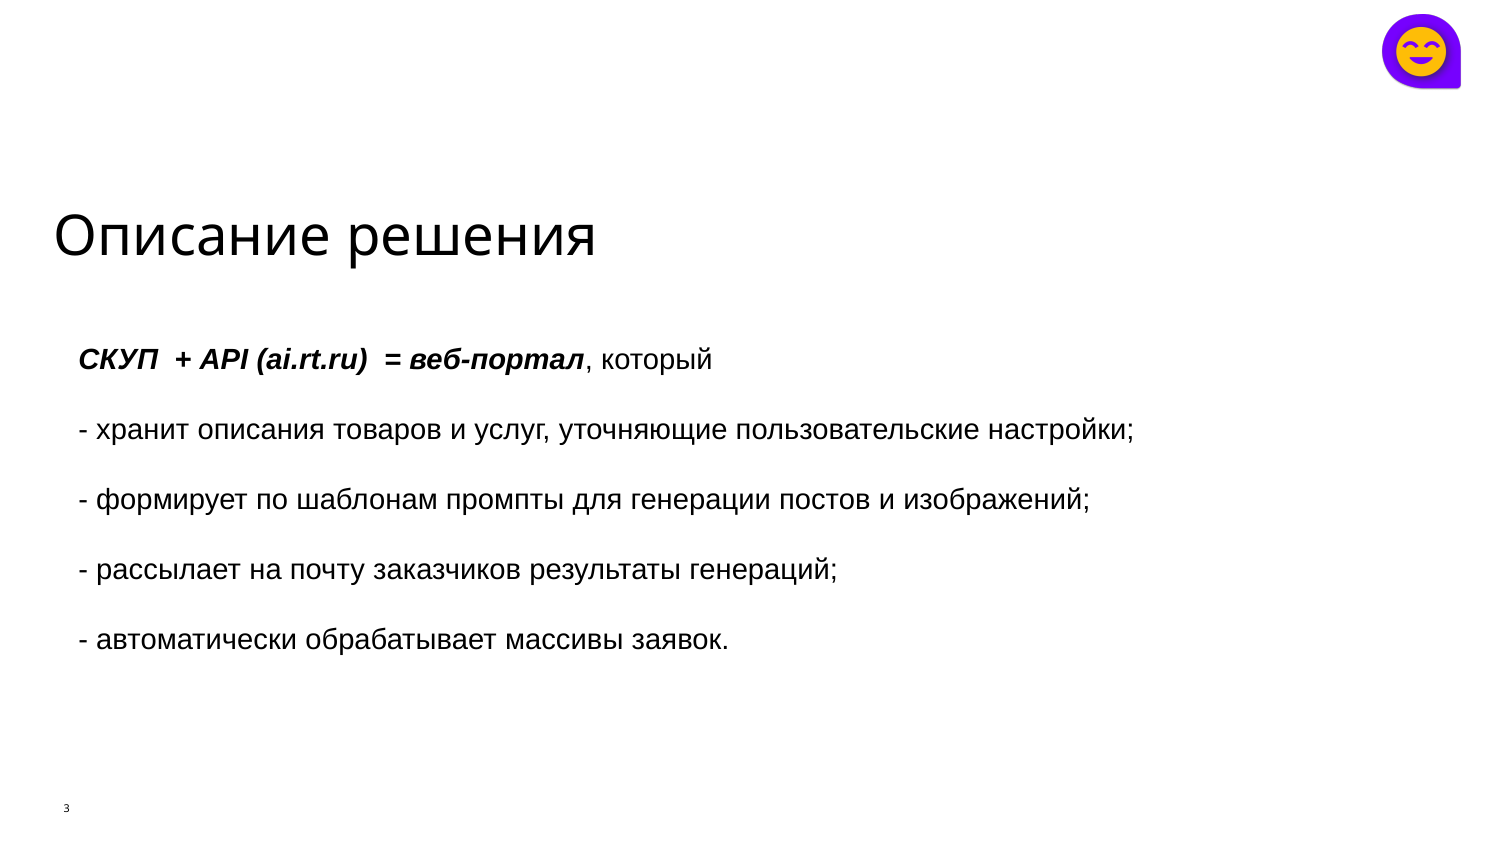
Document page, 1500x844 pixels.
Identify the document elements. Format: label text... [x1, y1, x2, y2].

picture [1380, 14, 1462, 92]
text_box СКУП + API (ai.rt.ru) = веб-портал, который - хранит описания товаров и услуг, уточняющие пользовательские настройки; - формирует по шаблонам промпты для генерации постов и изображений; - рассылает на почту заказчиков результаты генераций; - автоматически обрабатывает массивы заявок. [63, 333, 1409, 663]
slide_number 3 [63, 786, 401, 832]
text_box Описание решения [53, 182, 1427, 267]
